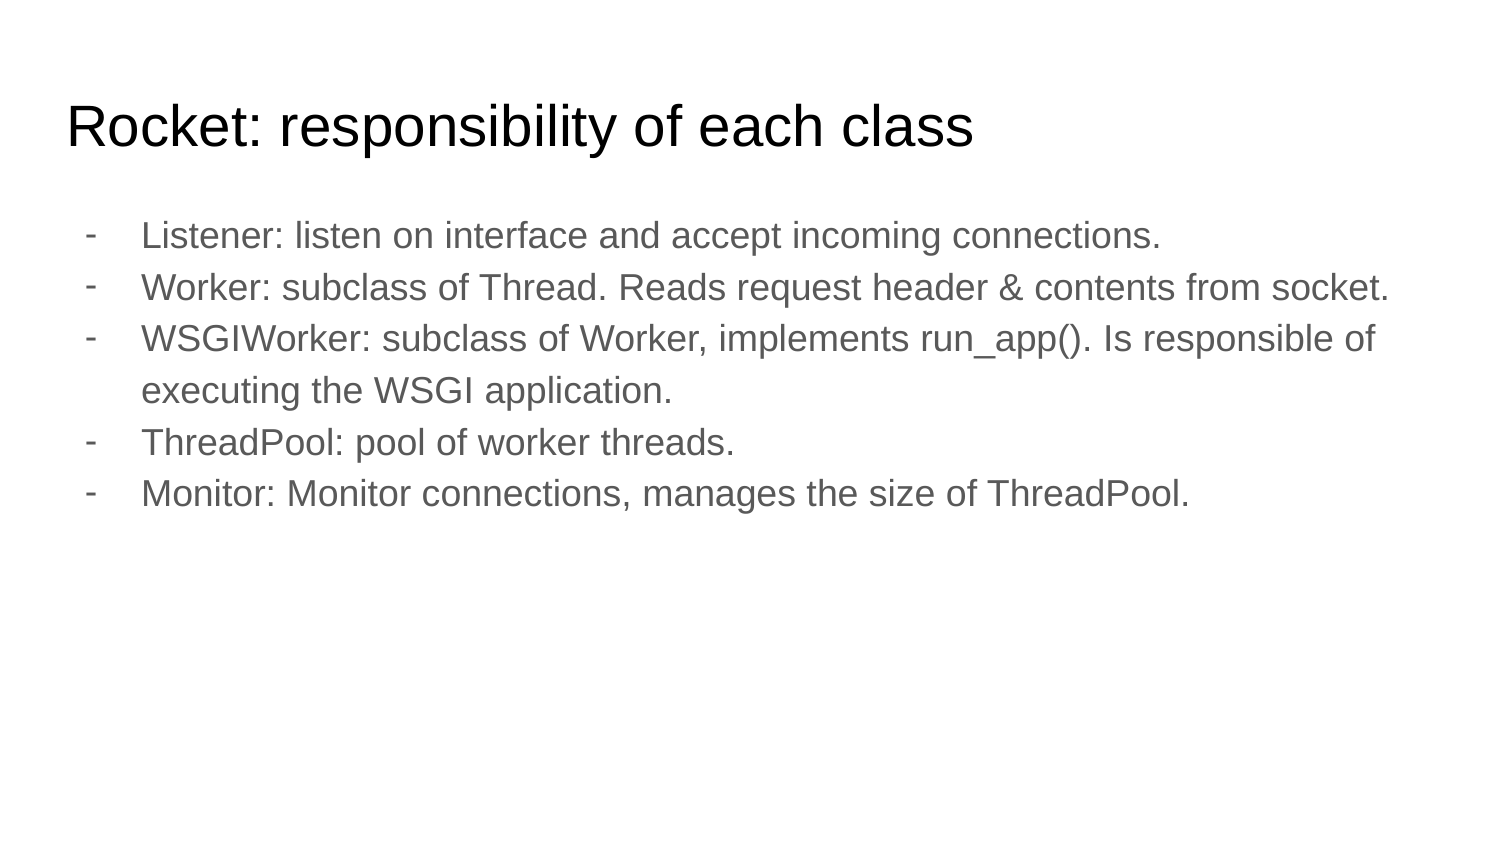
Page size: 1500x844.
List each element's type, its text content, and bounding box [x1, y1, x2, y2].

list Listener: listen on interface and accept incoming connections. Worker: subclass of Thread. Reads request header & contents from socket. WSGIWorker: subclass of Worker, implements run_app(). Is responsible of executing the WSGI application. ThreadPool: pool of worker threads. Monitor: Monitor connections, manages the size of ThreadPool. [51, 189, 1449, 750]
title Rocket: responsibility of each class [51, 72, 1449, 167]
